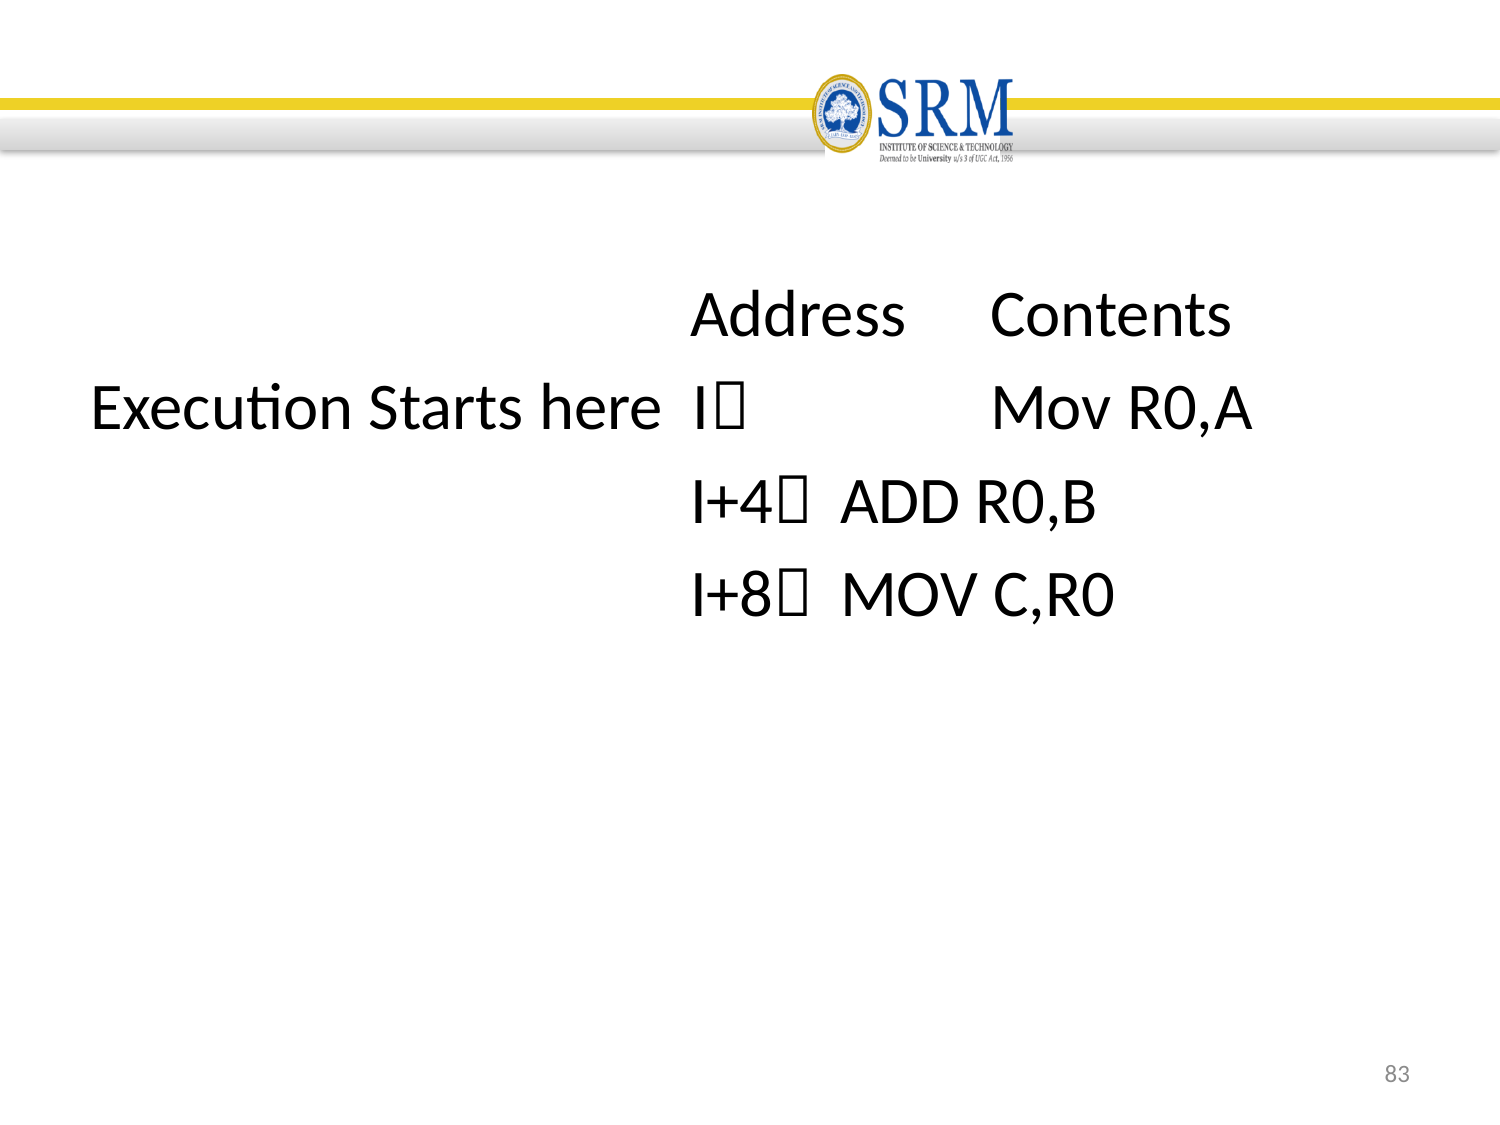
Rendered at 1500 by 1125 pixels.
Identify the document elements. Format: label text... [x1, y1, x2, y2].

picture [812, 74, 1013, 163]
list Address Contents Execution Starts here I Mov R0,A I+4 ADD R0,B I+8 MOV C,R0 [75, 262, 1425, 1005]
slide_number 83 [1074, 1042, 1425, 1103]
